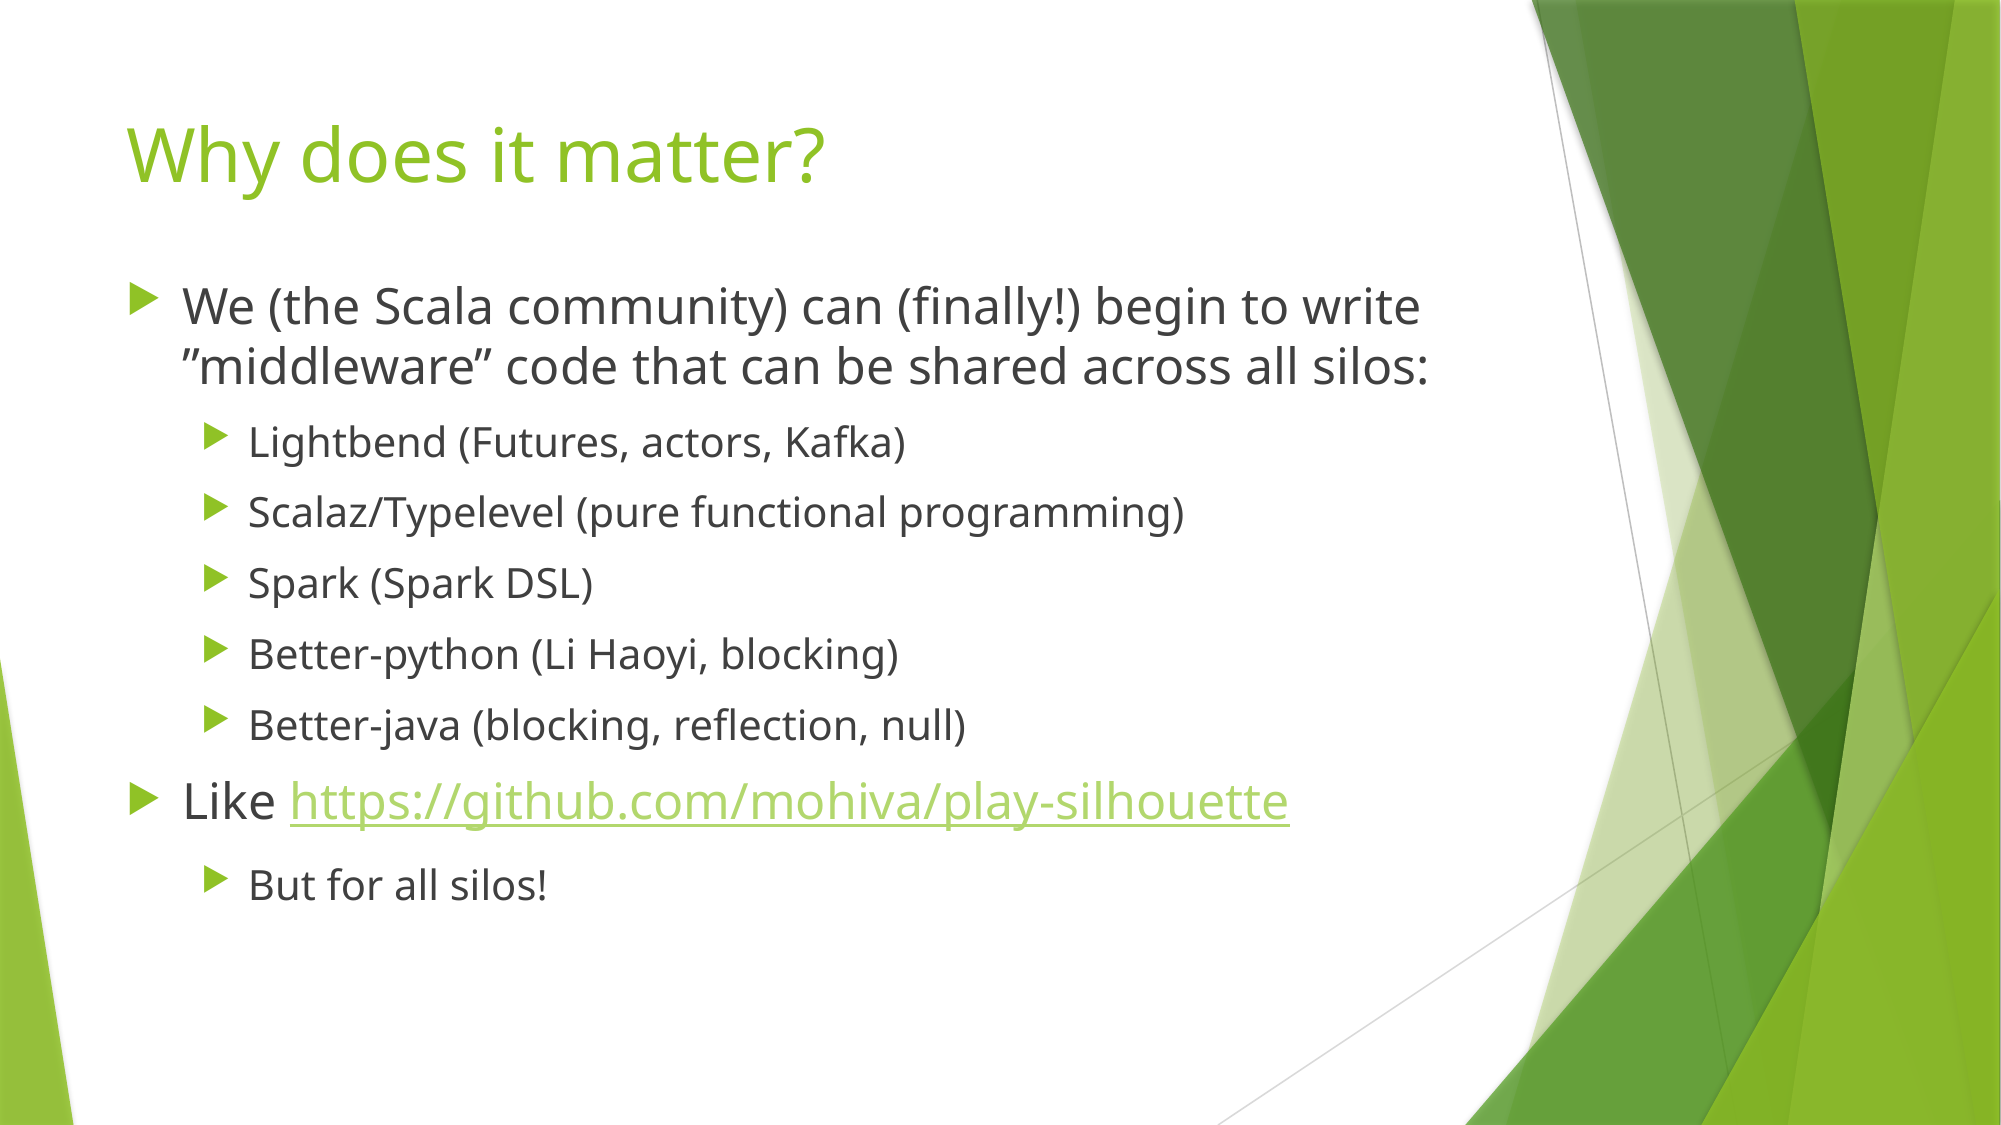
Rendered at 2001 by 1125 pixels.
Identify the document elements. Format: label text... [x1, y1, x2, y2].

title Why does it matter? [111, 99, 1522, 236]
list We (the Scala community) can (finally!) begin to write ”middleware” code that can be shared across all silos: Lightbend (Futures, actors, Kafka) Scalaz/Typelevel (pure functional programming) Spark (Spark DSL) Better-python (Li Haoyi, blocking) Better-java (blocking, reflection, null) Like https://github.com/mohiva/play-silhouette But for all silos! [111, 266, 1522, 992]
